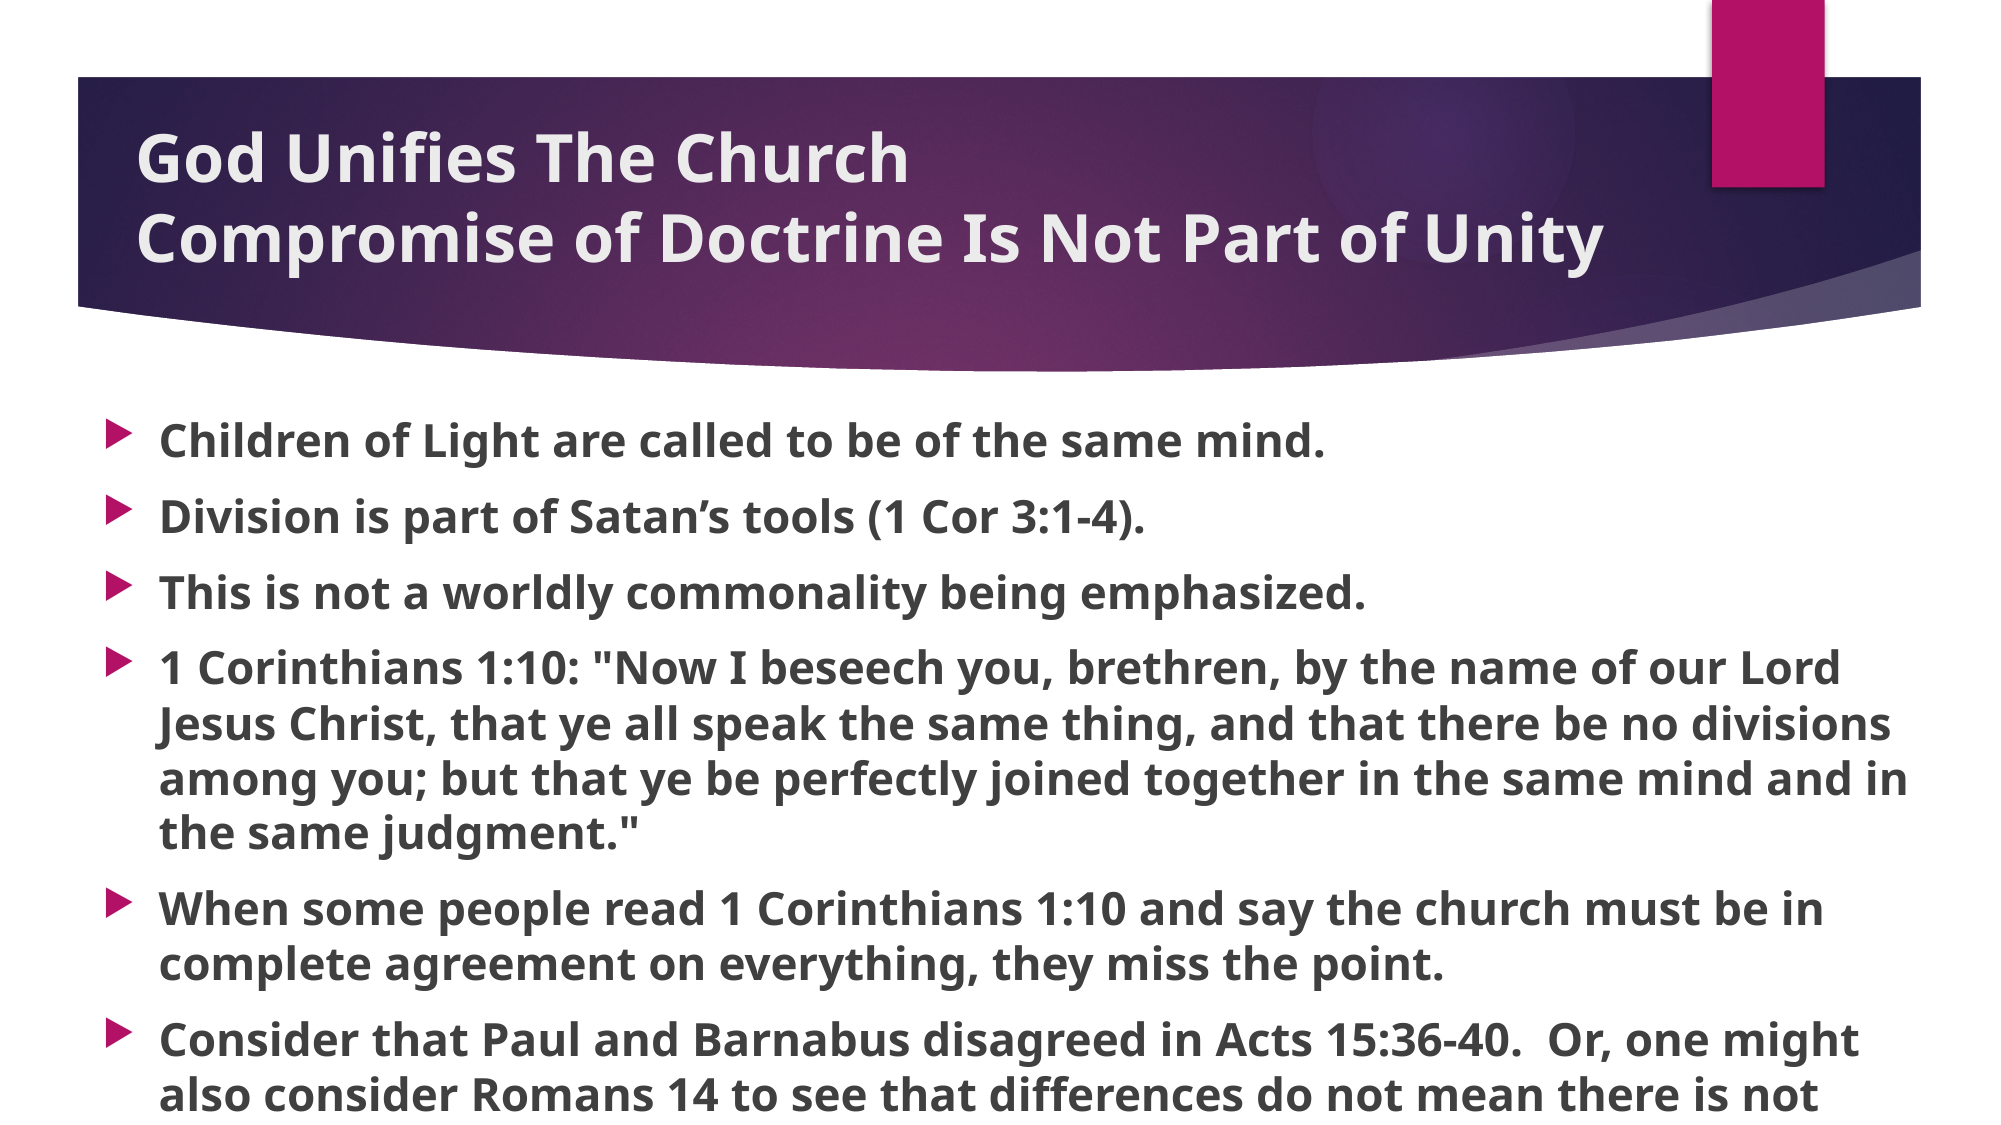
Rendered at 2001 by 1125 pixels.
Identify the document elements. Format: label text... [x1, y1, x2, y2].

list Children of Light are called to be of the same mind. Division is part of Satan’s tools (1 Cor 3:1-4). This is not a worldly commonality being emphasized. 1 Corinthians 1:10: "Now I beseech you, brethren, by the name of our Lord Jesus Christ, that ye all speak the same thing, and that there be no divisions among you; but that ye be perfectly joined together in the same mind and in the same judgment." When some people read 1 Corinthians 1:10 and say the church must be in complete agreement on everything, they miss the point. Consider that Paul and Barnabus disagreed in Acts 15:36-40. Or, one might also consider Romans 14 to see that differences do not mean there is not unity. [87, 403, 1928, 1101]
title God Unifies The Church Compromise of Doctrine Is Not Part of Unity [120, 116, 1627, 276]
